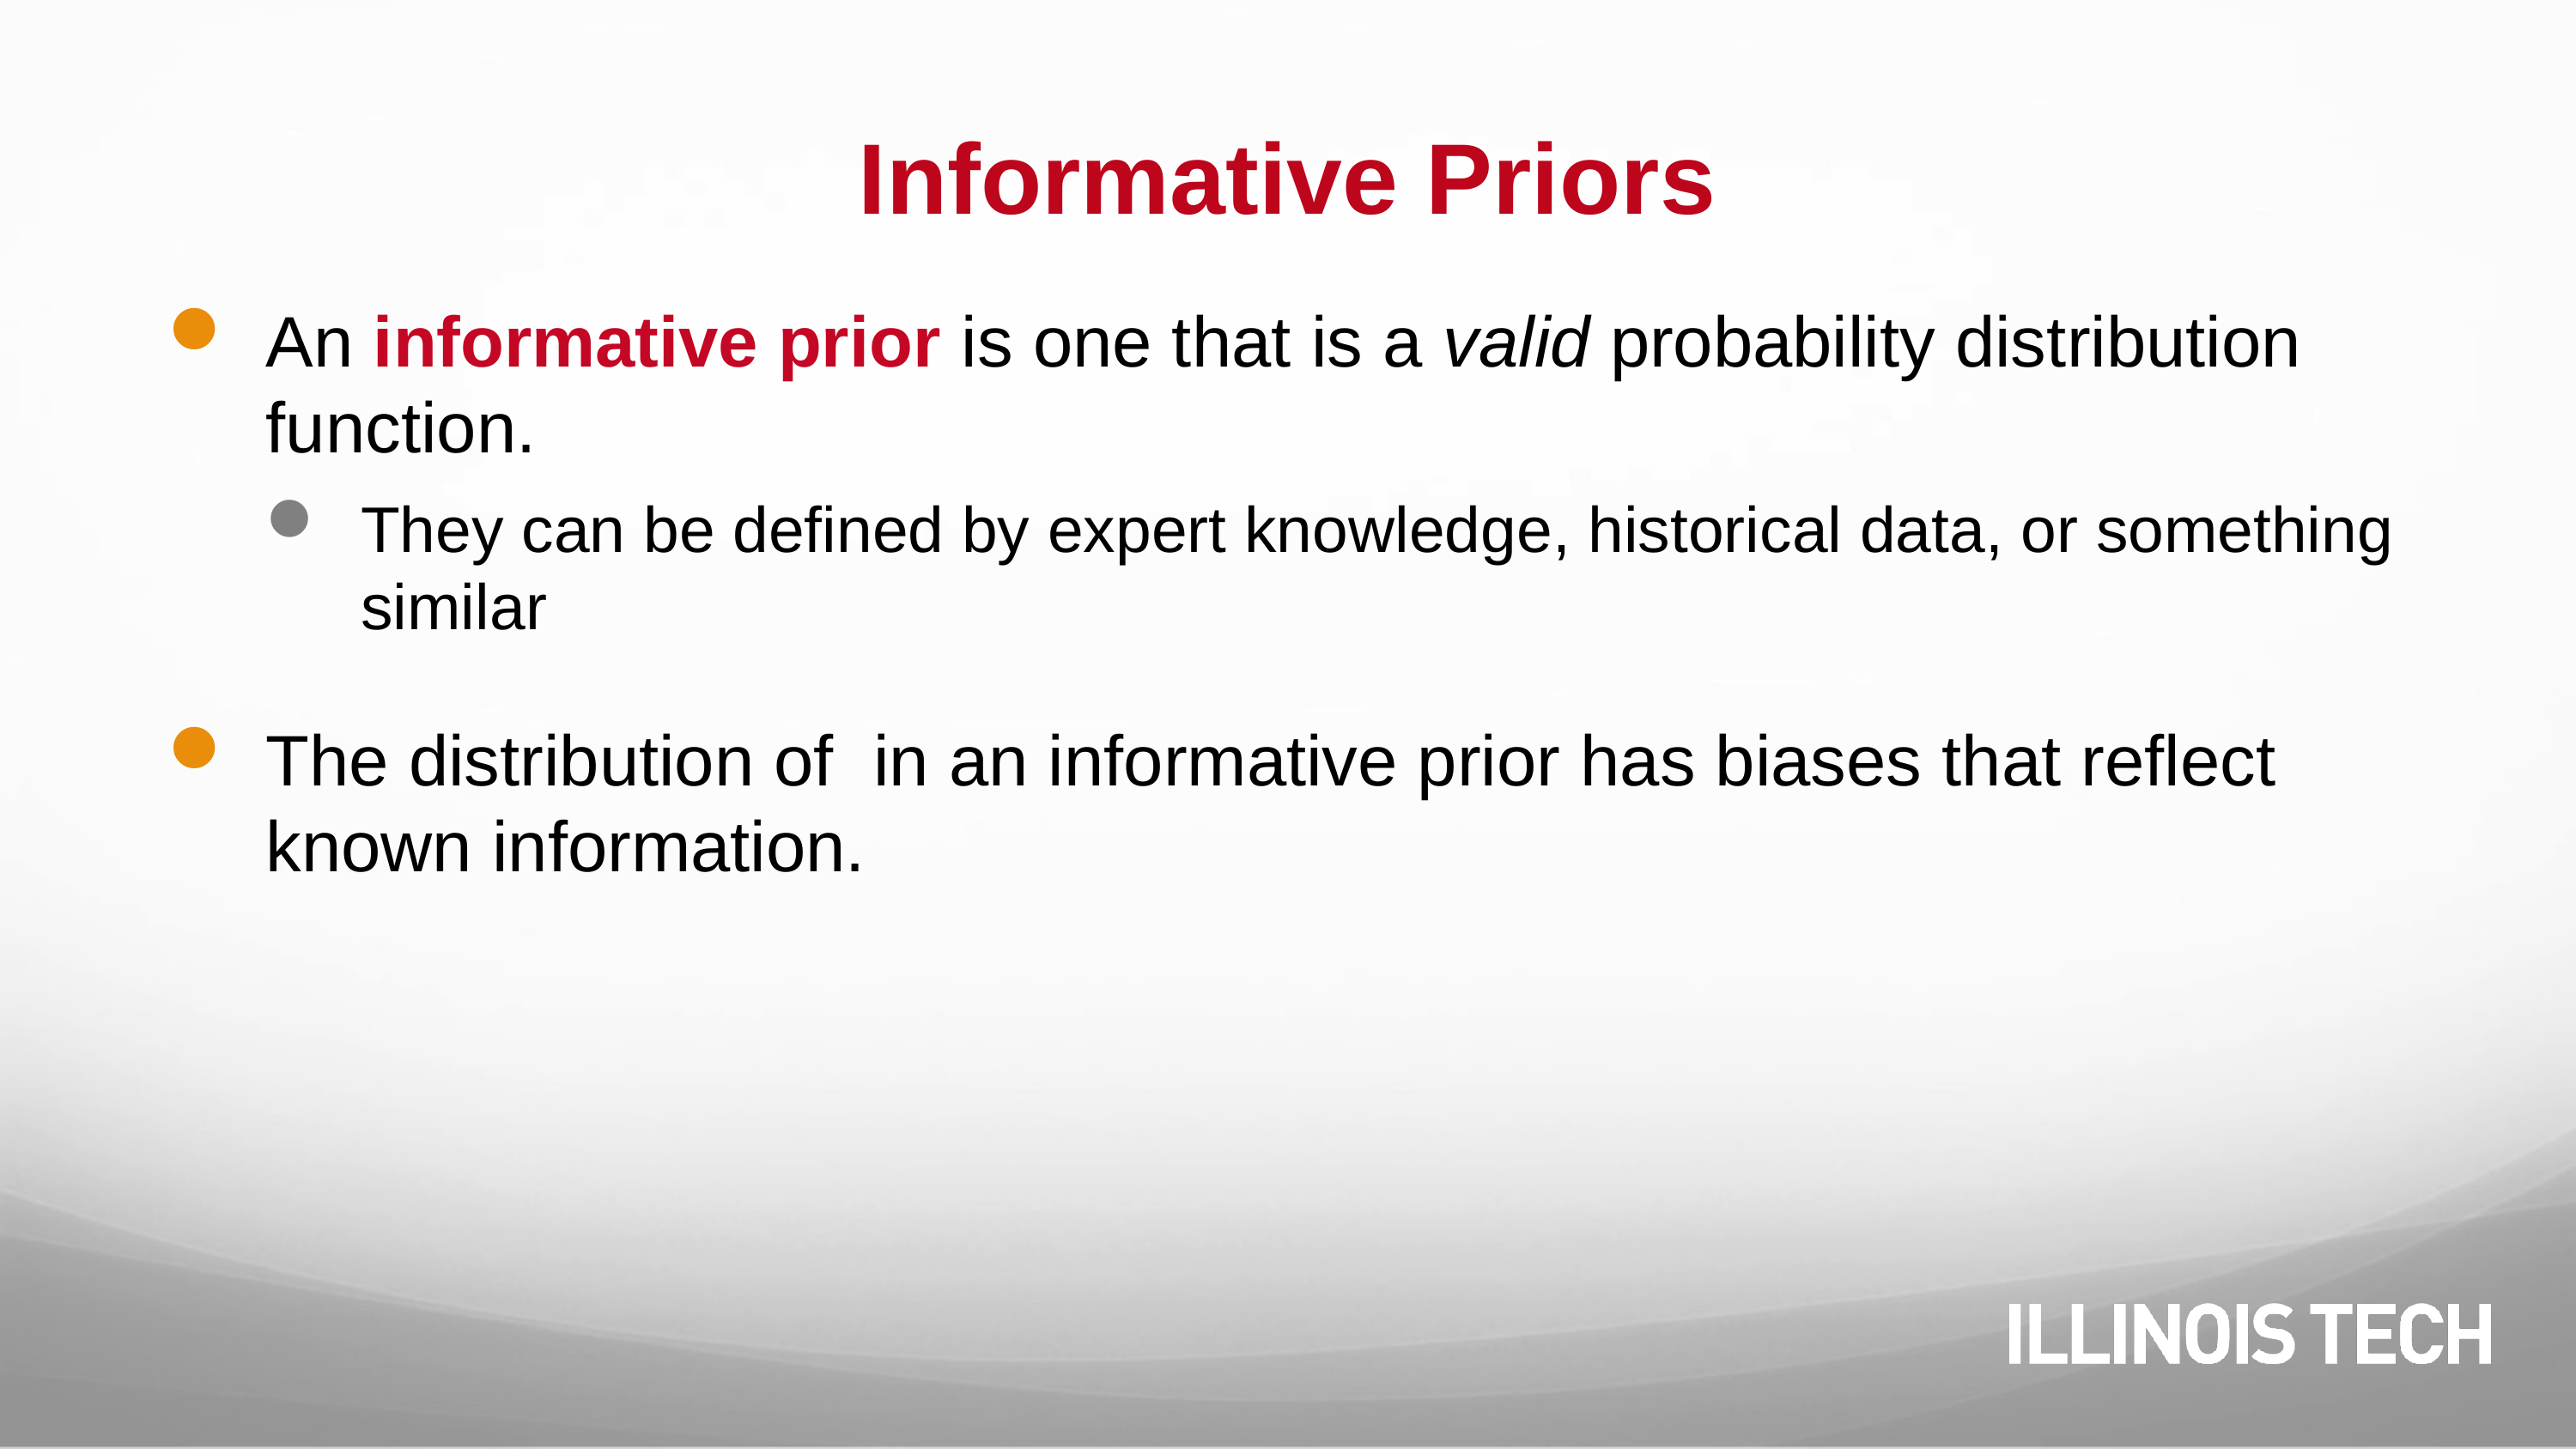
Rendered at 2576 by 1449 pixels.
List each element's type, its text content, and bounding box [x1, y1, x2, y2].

picture [0, 0, 2576, 1449]
title Informative Priors [155, 22, 2421, 241]
